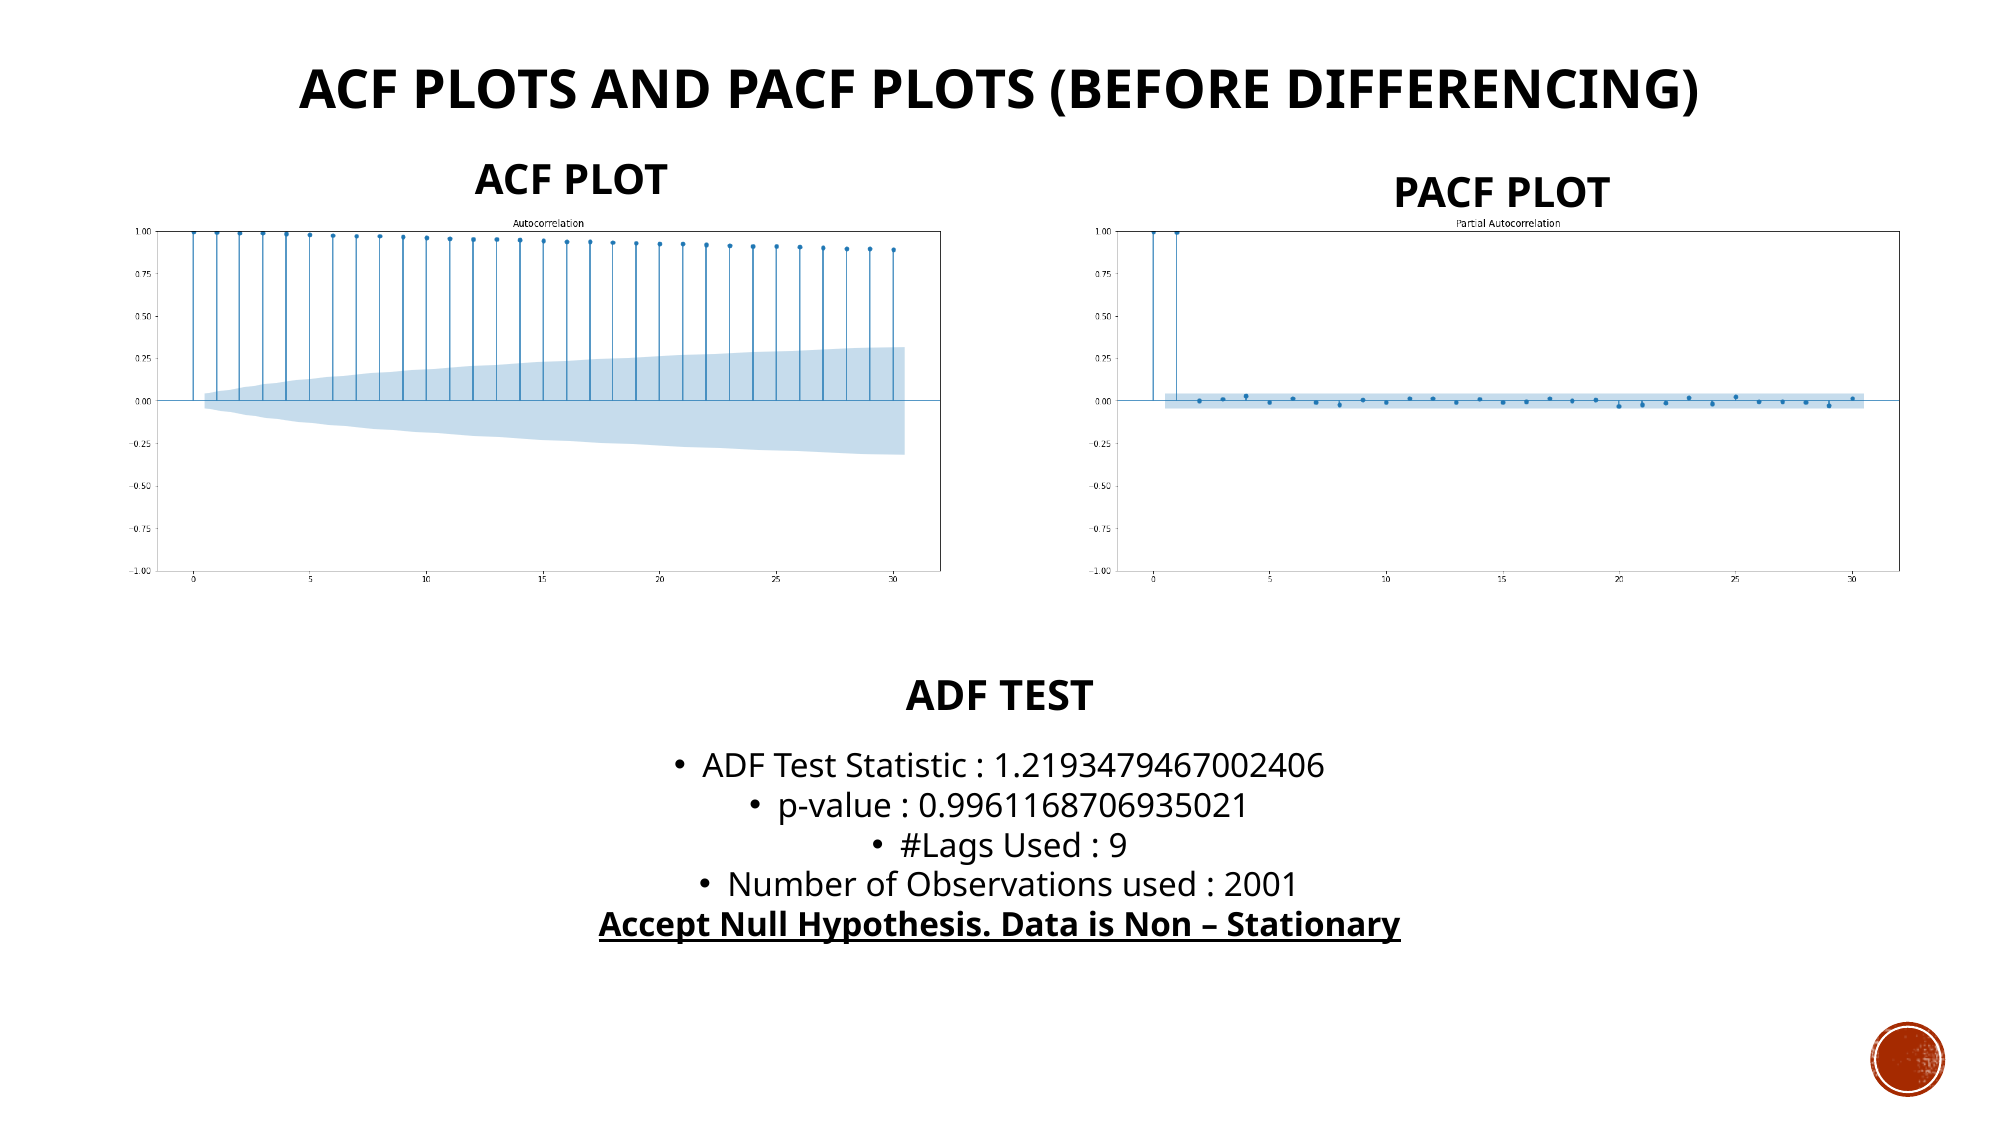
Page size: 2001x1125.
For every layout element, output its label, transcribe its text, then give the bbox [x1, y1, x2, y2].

text_box PACF PLOT [1327, 148, 1687, 212]
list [126, 216, 943, 587]
text_box ADF Test Statistic : 1.2193479467002406 p-value : 0.9961168706935021 #Lags Used : 9 Number of Observations used : 2001 Accept Null Hypothesis. Data is Non – Stationary [499, 696, 1501, 1031]
title ACF plots and PACF plots (Before Differencing) [174, 33, 1825, 149]
picture [1082, 213, 1904, 589]
text_box ADF TEST [820, 650, 1180, 743]
list ACF PLOT [312, 135, 842, 212]
